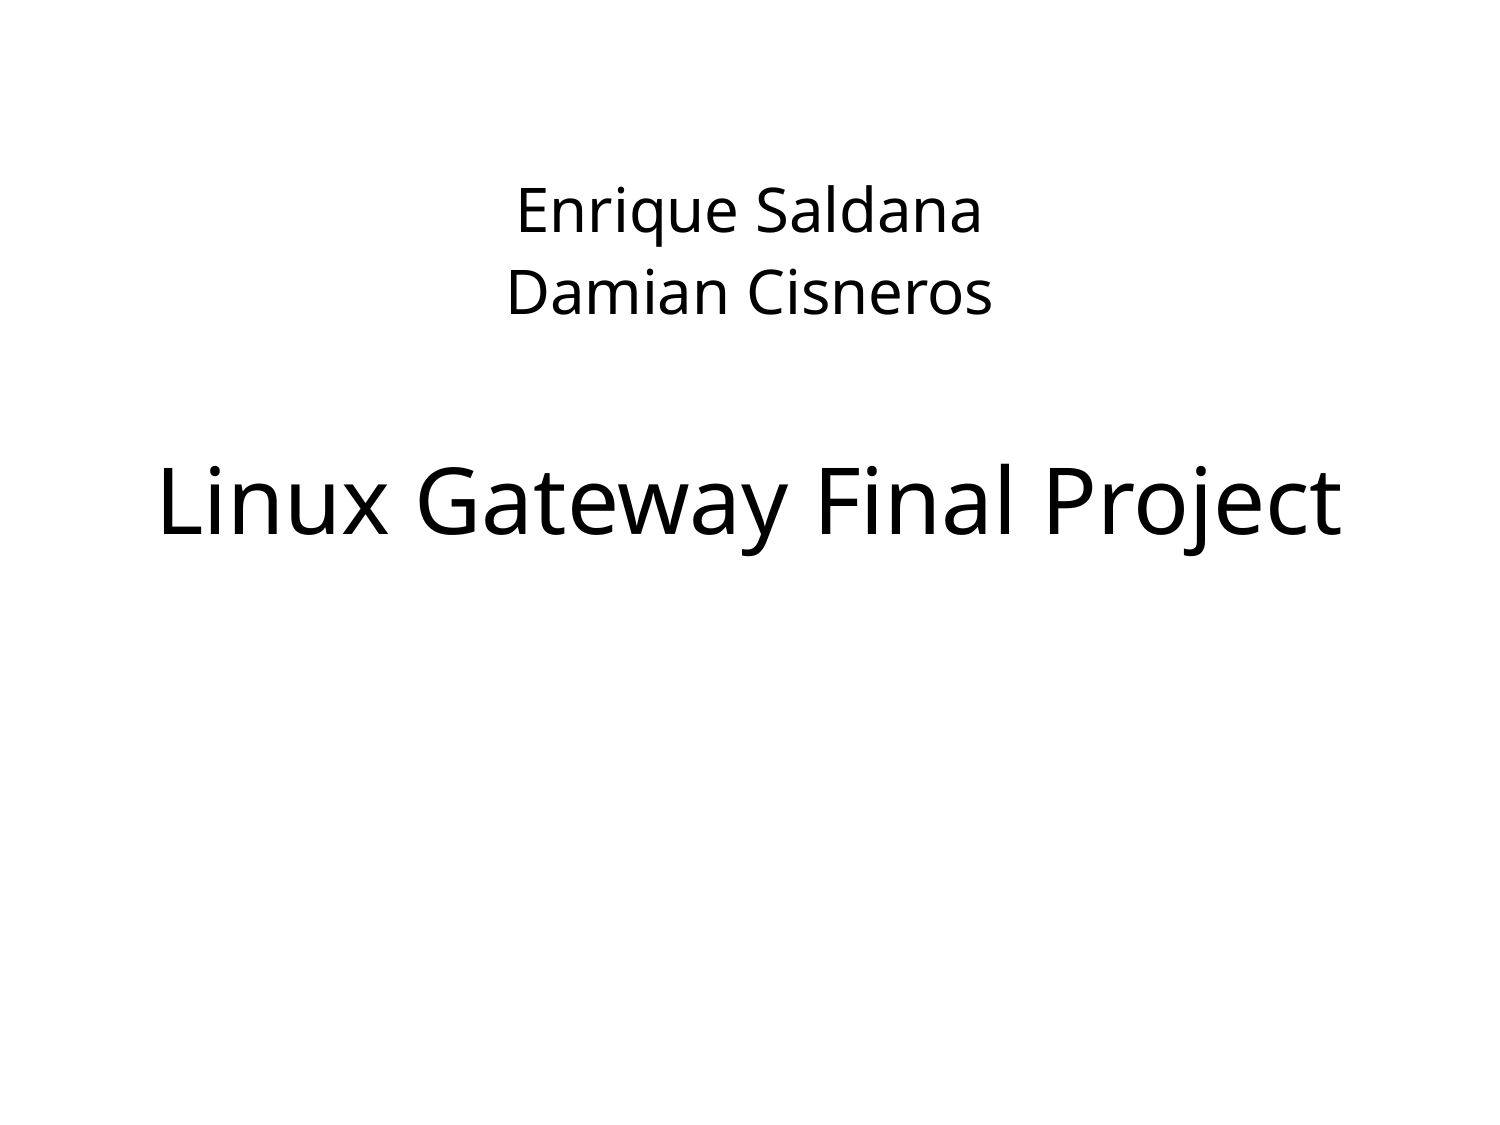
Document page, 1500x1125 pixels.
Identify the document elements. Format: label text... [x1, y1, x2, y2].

title Linux Gateway Final Project [90, 398, 1410, 563]
subtitle Enrique Saldana Damian Cisneros [90, 171, 1410, 336]
